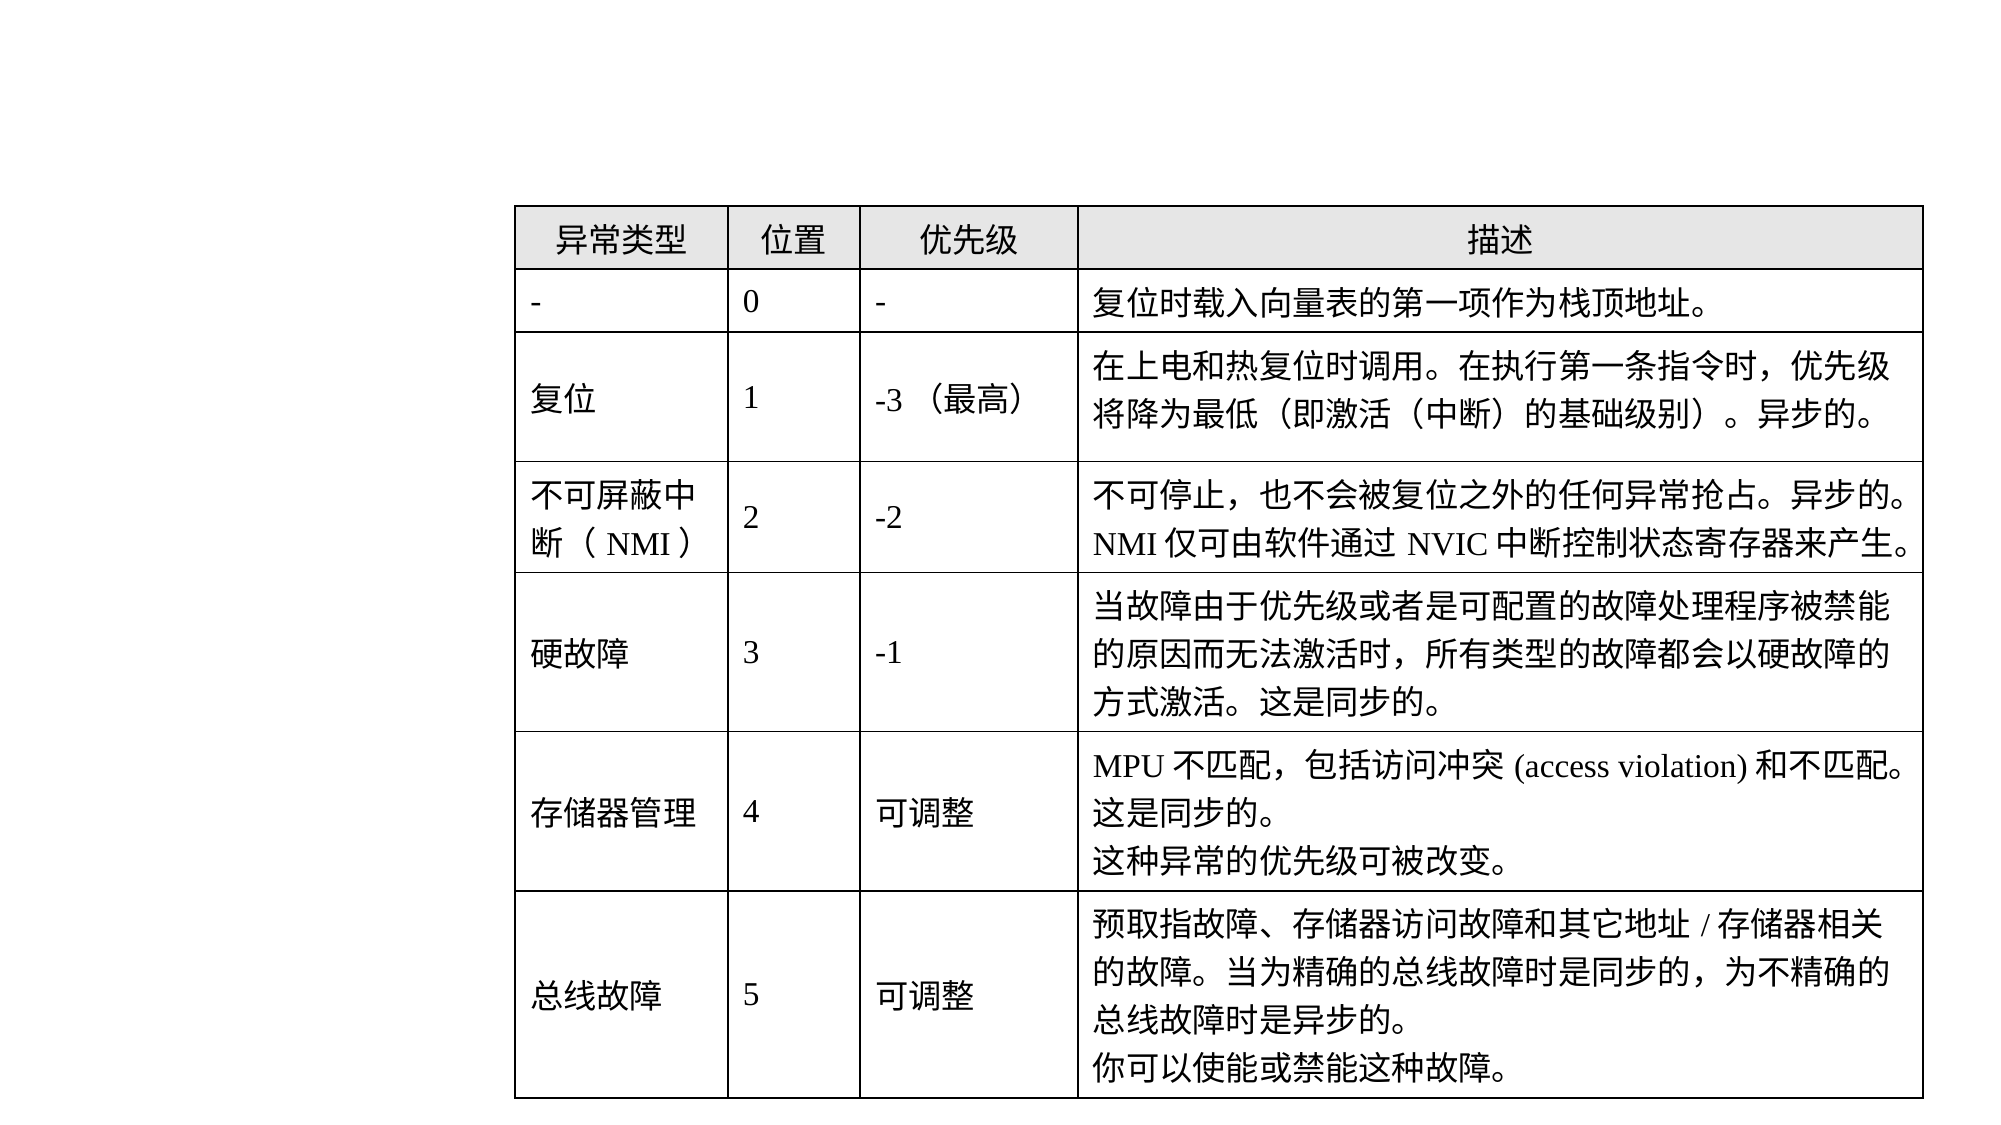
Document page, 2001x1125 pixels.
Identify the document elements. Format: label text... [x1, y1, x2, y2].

table_cell 4 [729, 732, 859, 890]
table_cell -2 [861, 462, 1077, 572]
table_cell 当故障由于优先级或者是可配置的故障处理程序被禁能的原因而无法激活时，所有类型的故障都会以硬故障的方式激活。这是同步的。 [1079, 573, 1922, 731]
table_cell MPU不匹配，包括访问冲突(access violation)和不匹配。这是同步的。 这种异常的优先级可被改变。 [1079, 732, 1922, 890]
table_header 位置 [729, 207, 859, 268]
table_cell 复位时载入向量表的第一项作为栈顶地址。 [1079, 270, 1922, 331]
table_cell - [516, 270, 727, 331]
table_cell 1 [729, 333, 859, 461]
table_cell 存储器管理 [516, 732, 727, 890]
table_cell 不可屏蔽中断（NMI） [516, 462, 727, 572]
table_cell 预取指故障、存储器访问故障和其它地址/存储器相关的故障。当为精确的总线故障时是同步的，为不精确的总线故障时是异步的。 你可以使能或禁能这种故障。 [1079, 892, 1922, 1097]
table_cell 不可停止，也不会被复位之外的任何异常抢占。异步的。 NMI仅可由软件通过NVIC中断控制状态寄存器来产生。 [1079, 462, 1922, 572]
table_cell 3 [729, 573, 859, 731]
table_cell -3（最高） [861, 333, 1077, 461]
table_header 优先级 [861, 207, 1077, 268]
table_cell 可调整 [861, 732, 1077, 890]
table_cell 0 [729, 270, 859, 331]
table_cell 可调整 [861, 892, 1077, 1097]
table_cell 2 [729, 462, 859, 572]
table_header 异常类型 [516, 207, 727, 268]
table_cell -1 [861, 573, 1077, 731]
table_cell 复位 [516, 333, 727, 461]
table_header 描述 [1079, 207, 1922, 268]
table_cell 硬故障 [516, 573, 727, 731]
table_cell 5 [729, 892, 859, 1097]
table_cell 在上电和热复位时调用。在执行第一条指令时，优先级将降为最低（即激活（中断）的基础级别）。异步的。 [1079, 333, 1922, 461]
table_cell 总线故障 [516, 892, 727, 1097]
table_cell - [861, 270, 1077, 331]
